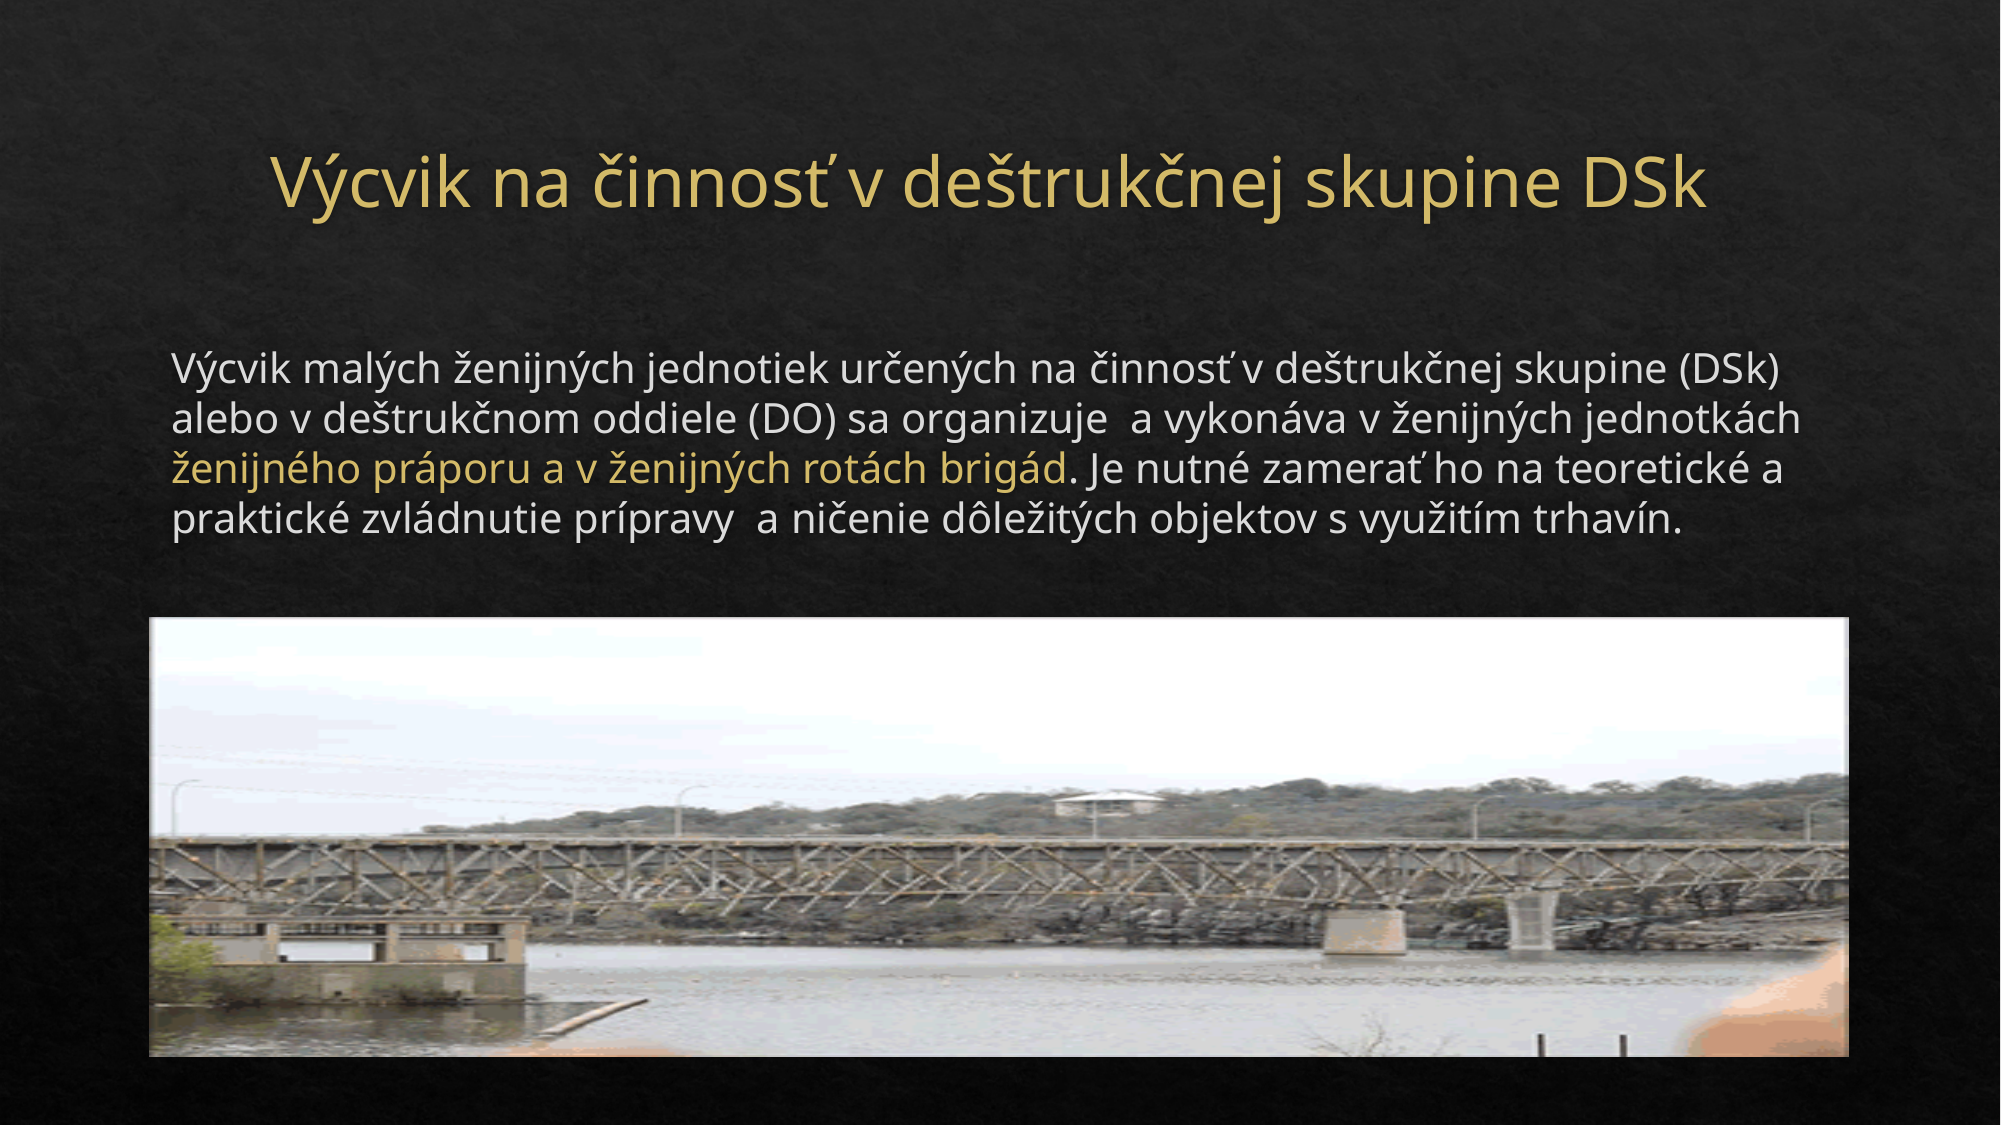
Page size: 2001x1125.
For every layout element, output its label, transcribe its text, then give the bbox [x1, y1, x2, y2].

list Výcvik malých ženijných jednotiek určených na činnosť v deštrukčnej skupine (DSk) alebo v deštrukčnom oddiele (DO) sa organizuje a vykonáva v ženijných jednotkách ženijného práporu a v ženijných rotách brigád. Je nutné zamerať ho na teoretické a praktické zvládnutie prípravy a ničenie dôležitých objektov s využitím trhavín. [149, 284, 1849, 614]
picture [149, 616, 1849, 1057]
title Výcvik na činnosť v deštrukčnej skupine DSk [149, 99, 1849, 260]
